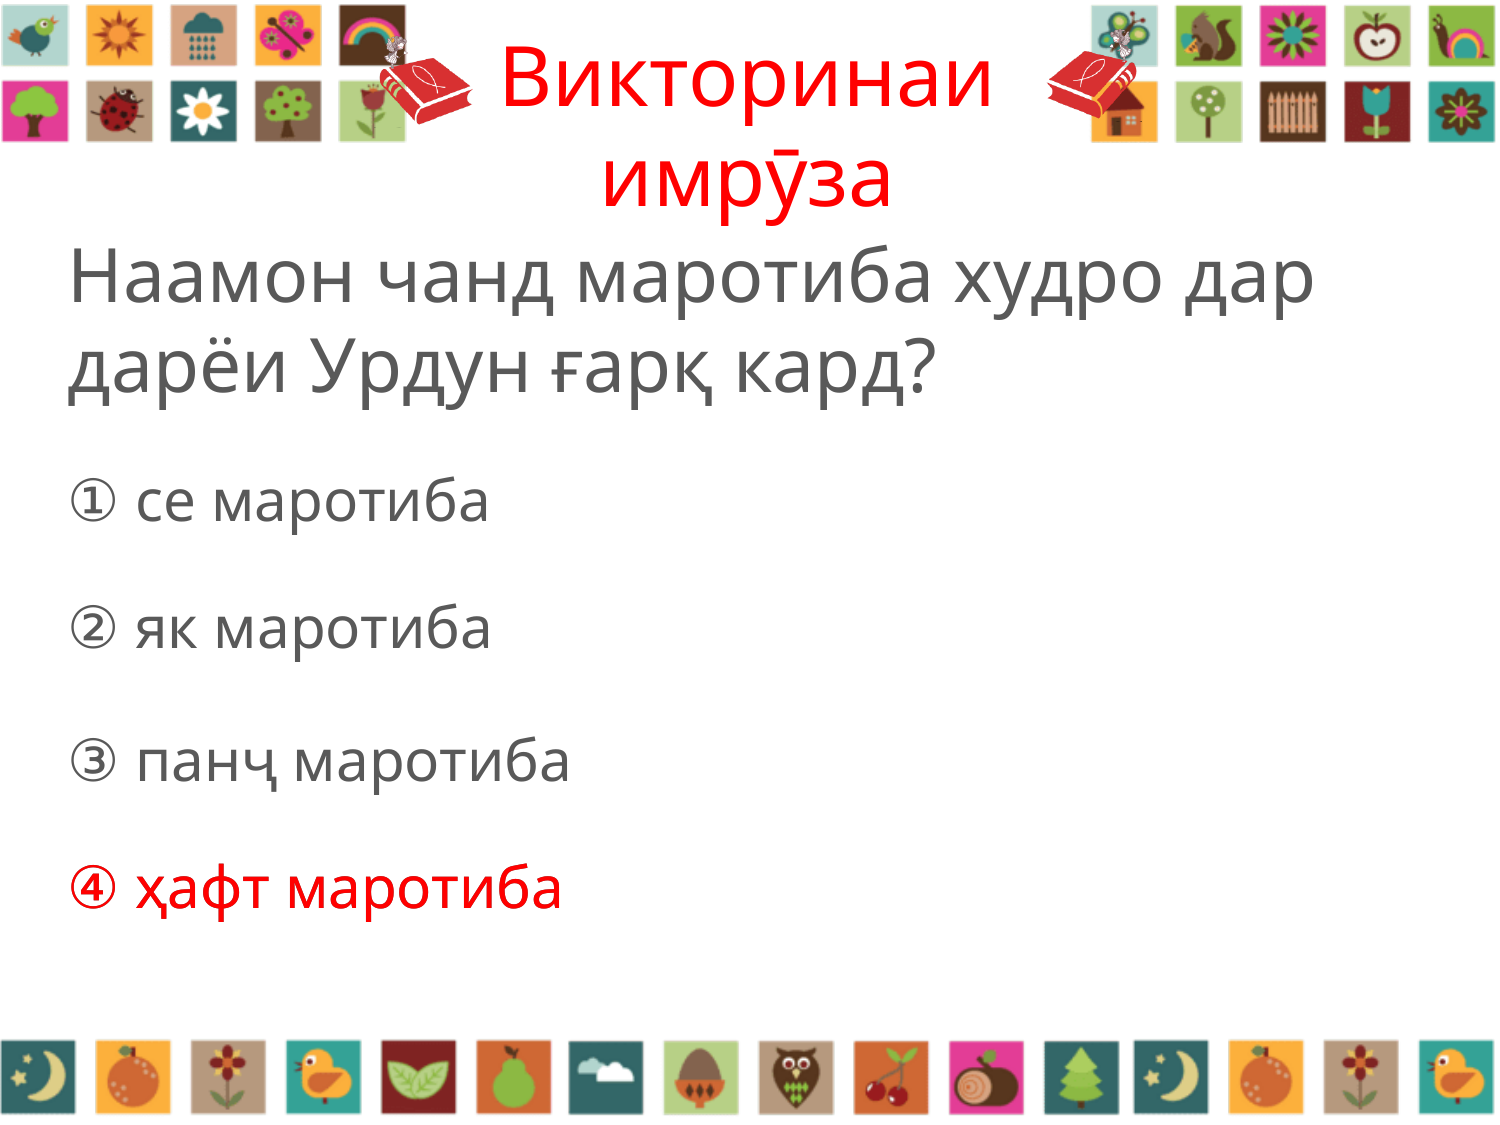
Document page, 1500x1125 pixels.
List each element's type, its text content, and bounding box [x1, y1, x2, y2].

text_box Наамон чанд маротиба худро дар дарёи Урдун ғарқ кард? [53, 219, 1436, 415]
text_box ④ ҳафт маротиба [53, 842, 1483, 928]
text_box Викторинаи имрӯза [414, 16, 1080, 219]
text_box ① се маротиба [53, 456, 1436, 541]
text_box ③ панҷ маротиба [53, 716, 1483, 801]
text_box ② як маротиба [53, 582, 1436, 668]
picture [0, 3, 505, 150]
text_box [0, 1028, 1500, 1118]
picture [1014, 3, 1500, 150]
